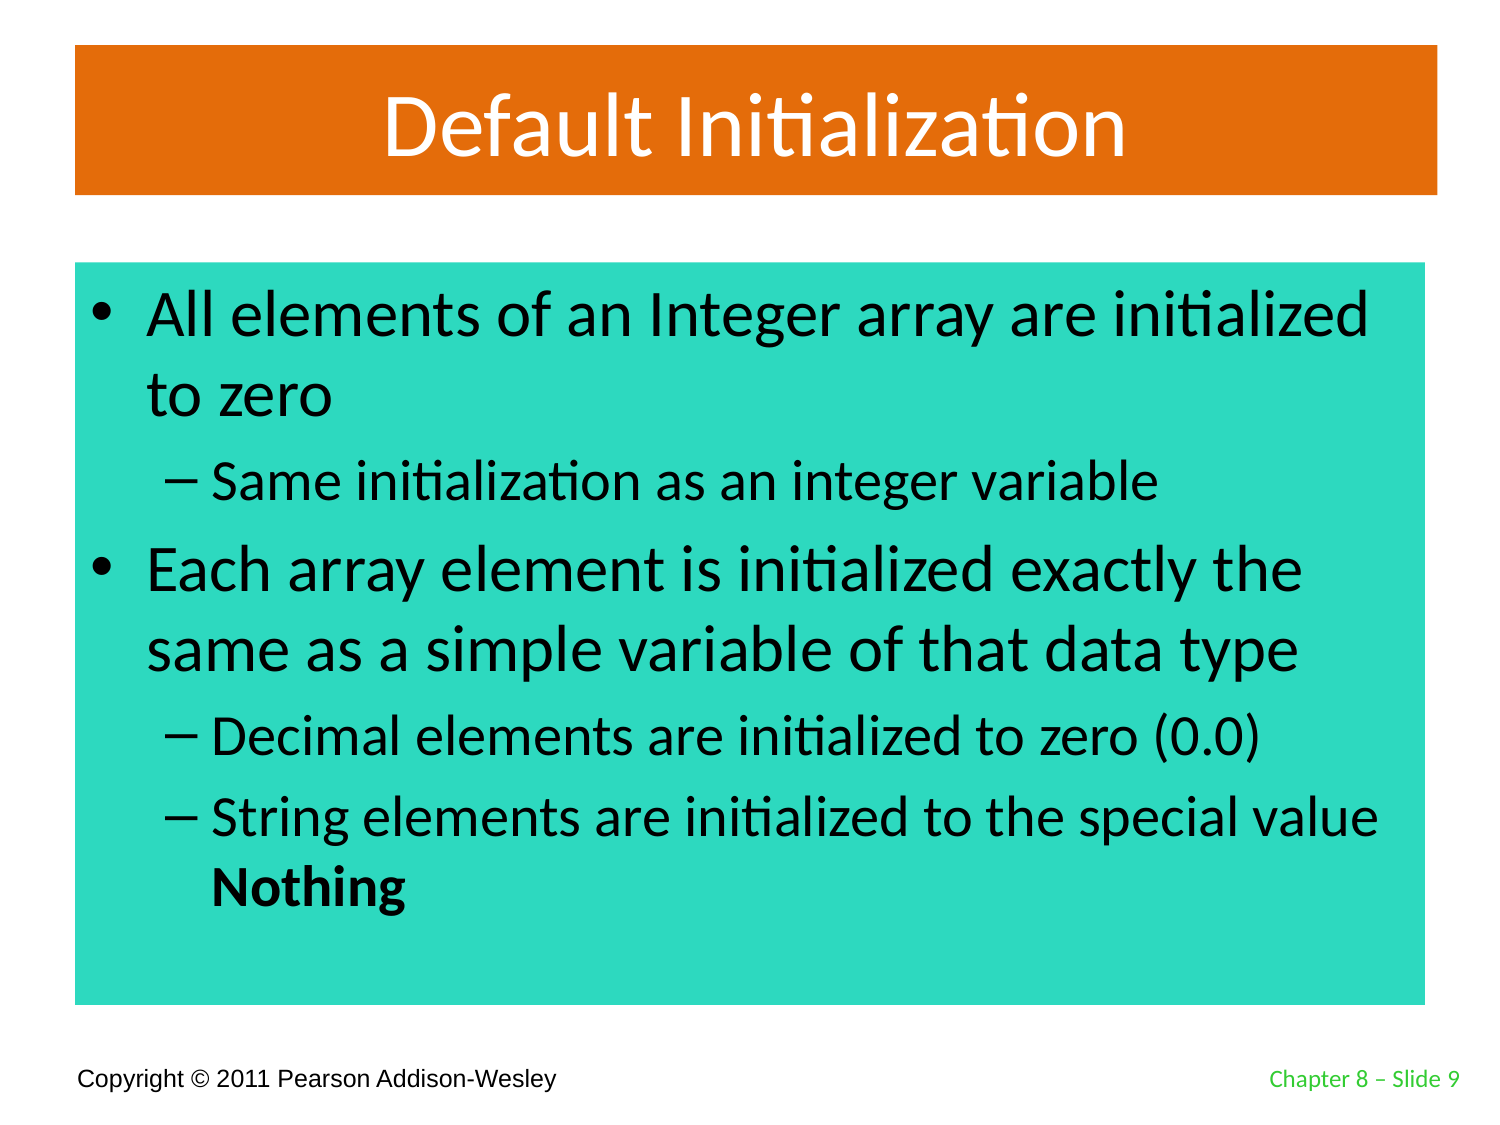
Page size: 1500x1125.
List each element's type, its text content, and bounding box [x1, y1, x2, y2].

title Default Initialization [75, 45, 1438, 196]
slide_number Chapter 8 – Slide 9 [1162, 1024, 1476, 1101]
list All elements of an Integer array are initialized to zero Same initialization as an integer variable Each array element is initialized exactly the same as a simple variable of that data type Decimal elements are initialized to zero (0.0) String elements are initialized to the special value Nothing [75, 262, 1425, 1005]
